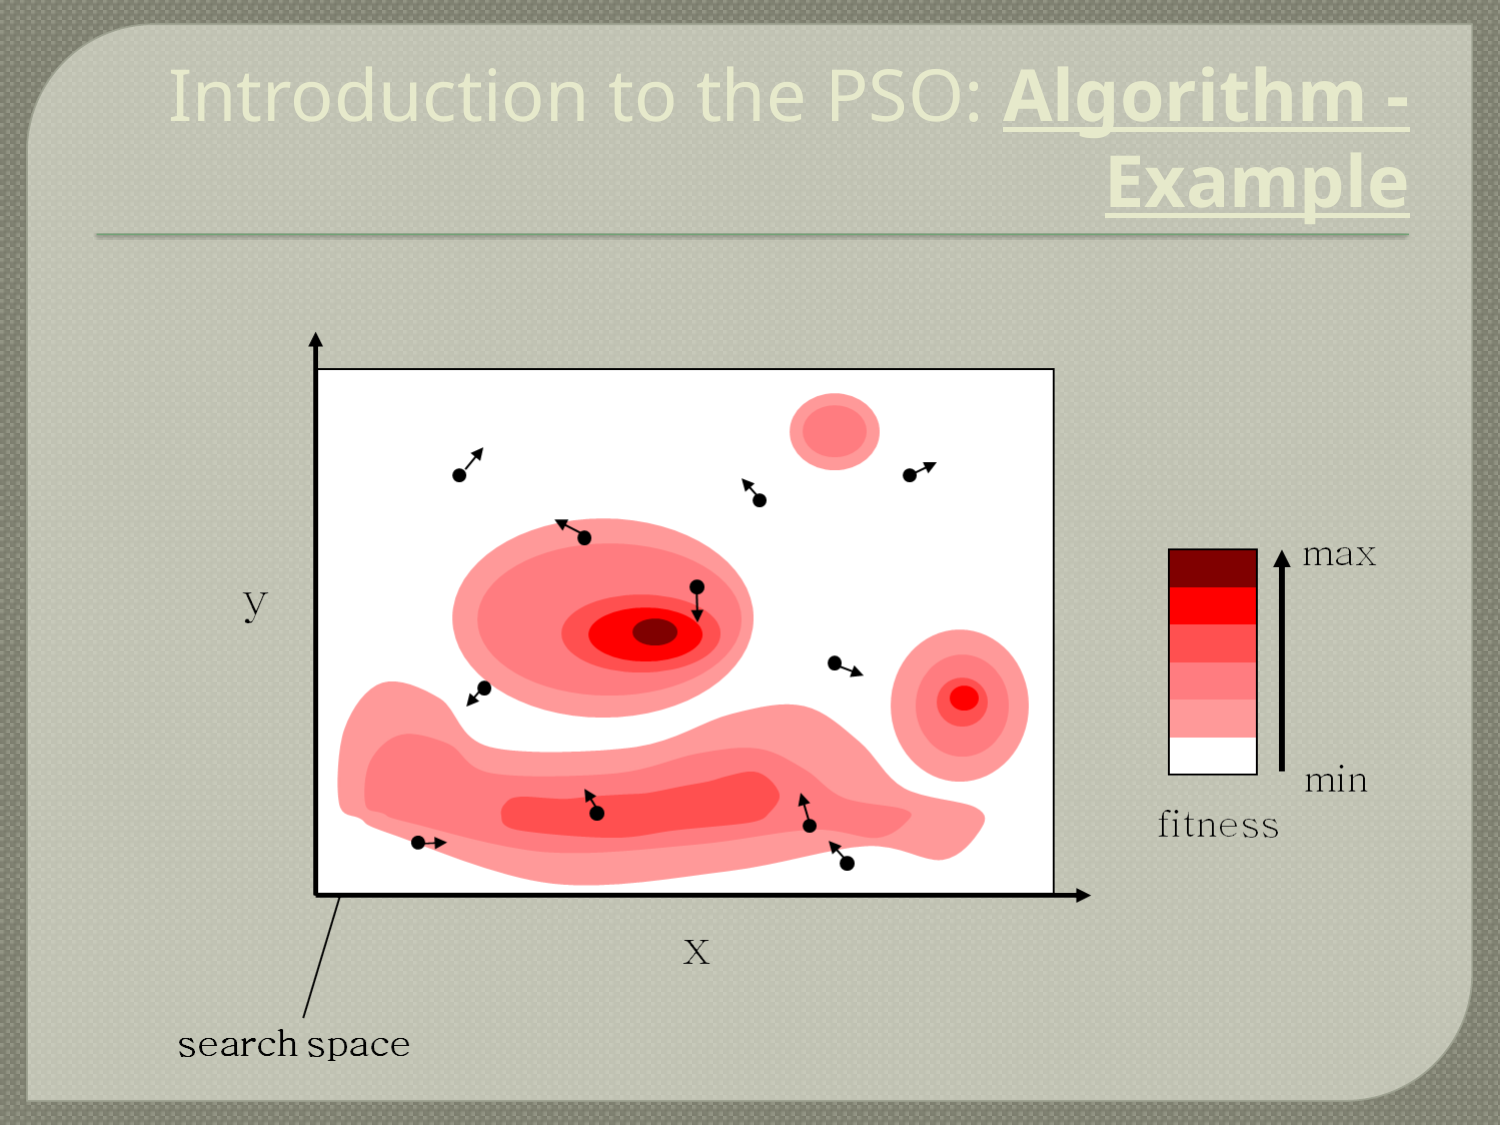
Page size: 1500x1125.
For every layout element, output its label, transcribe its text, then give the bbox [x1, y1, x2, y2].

picture [0, 0, 1500, 1125]
title Introduction to the PSO: Algorithm - Example [75, 41, 1425, 229]
